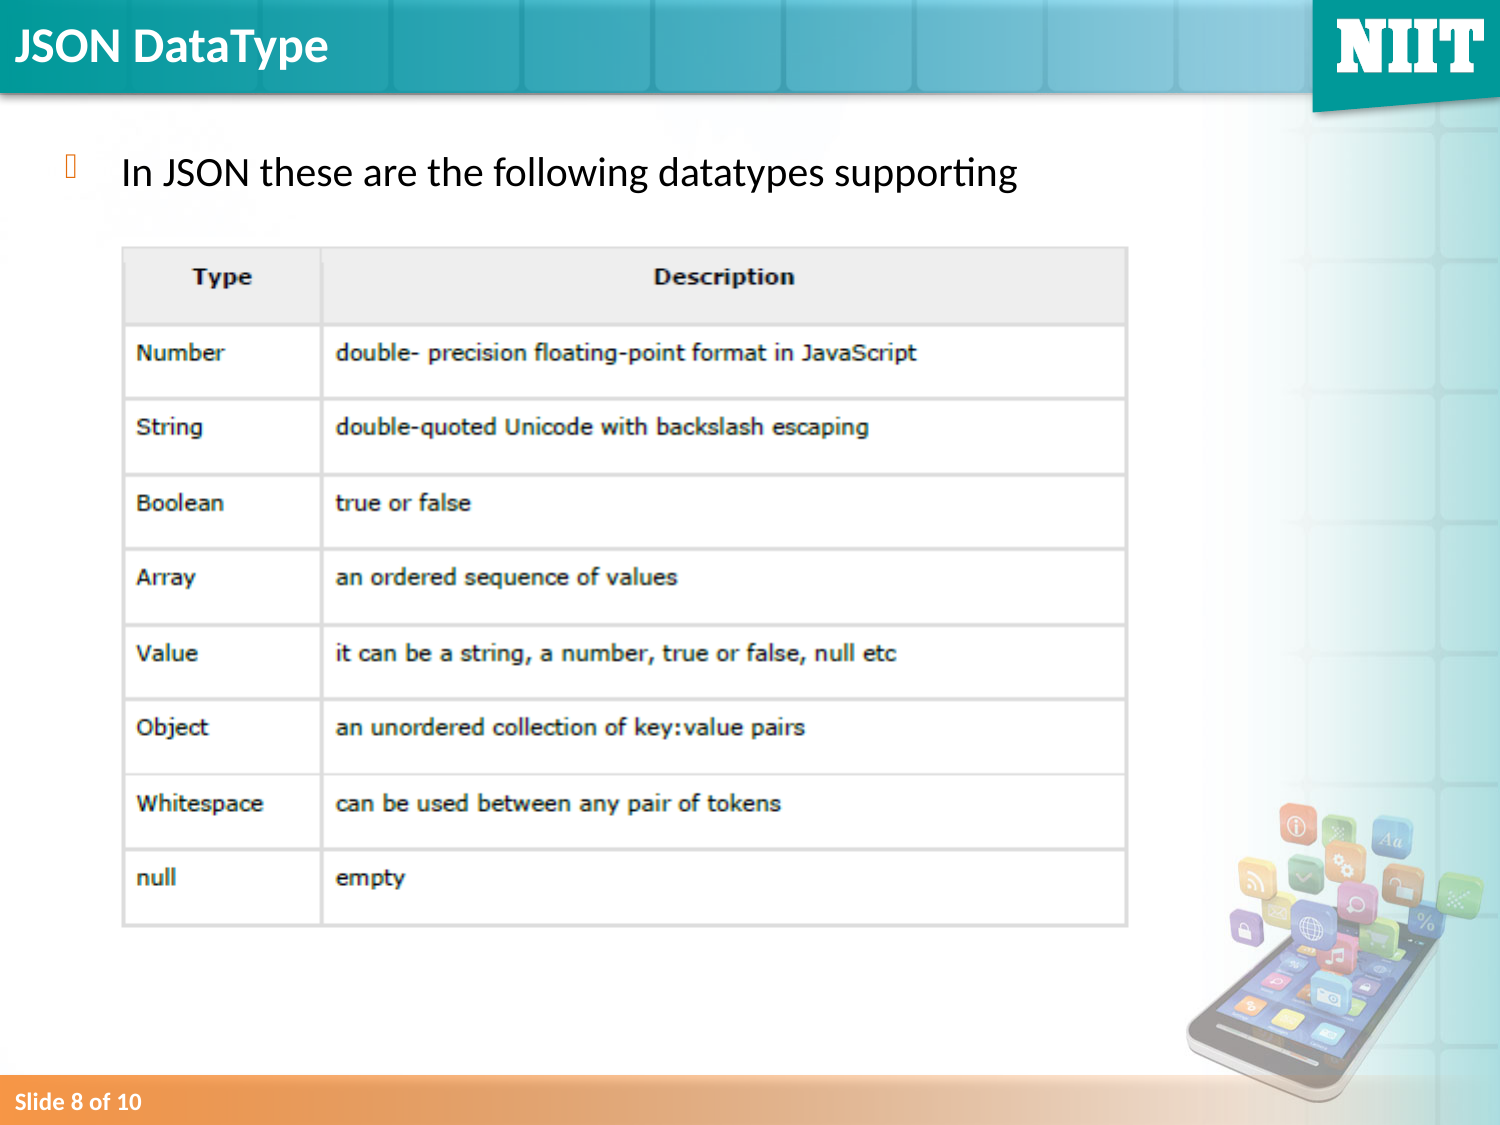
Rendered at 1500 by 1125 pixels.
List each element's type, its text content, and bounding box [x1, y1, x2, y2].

list In JSON these are the following datatypes supporting [50, 137, 1463, 1038]
picture [0, 0, 1500, 1125]
title JSON DataType [0, 4, 1313, 88]
